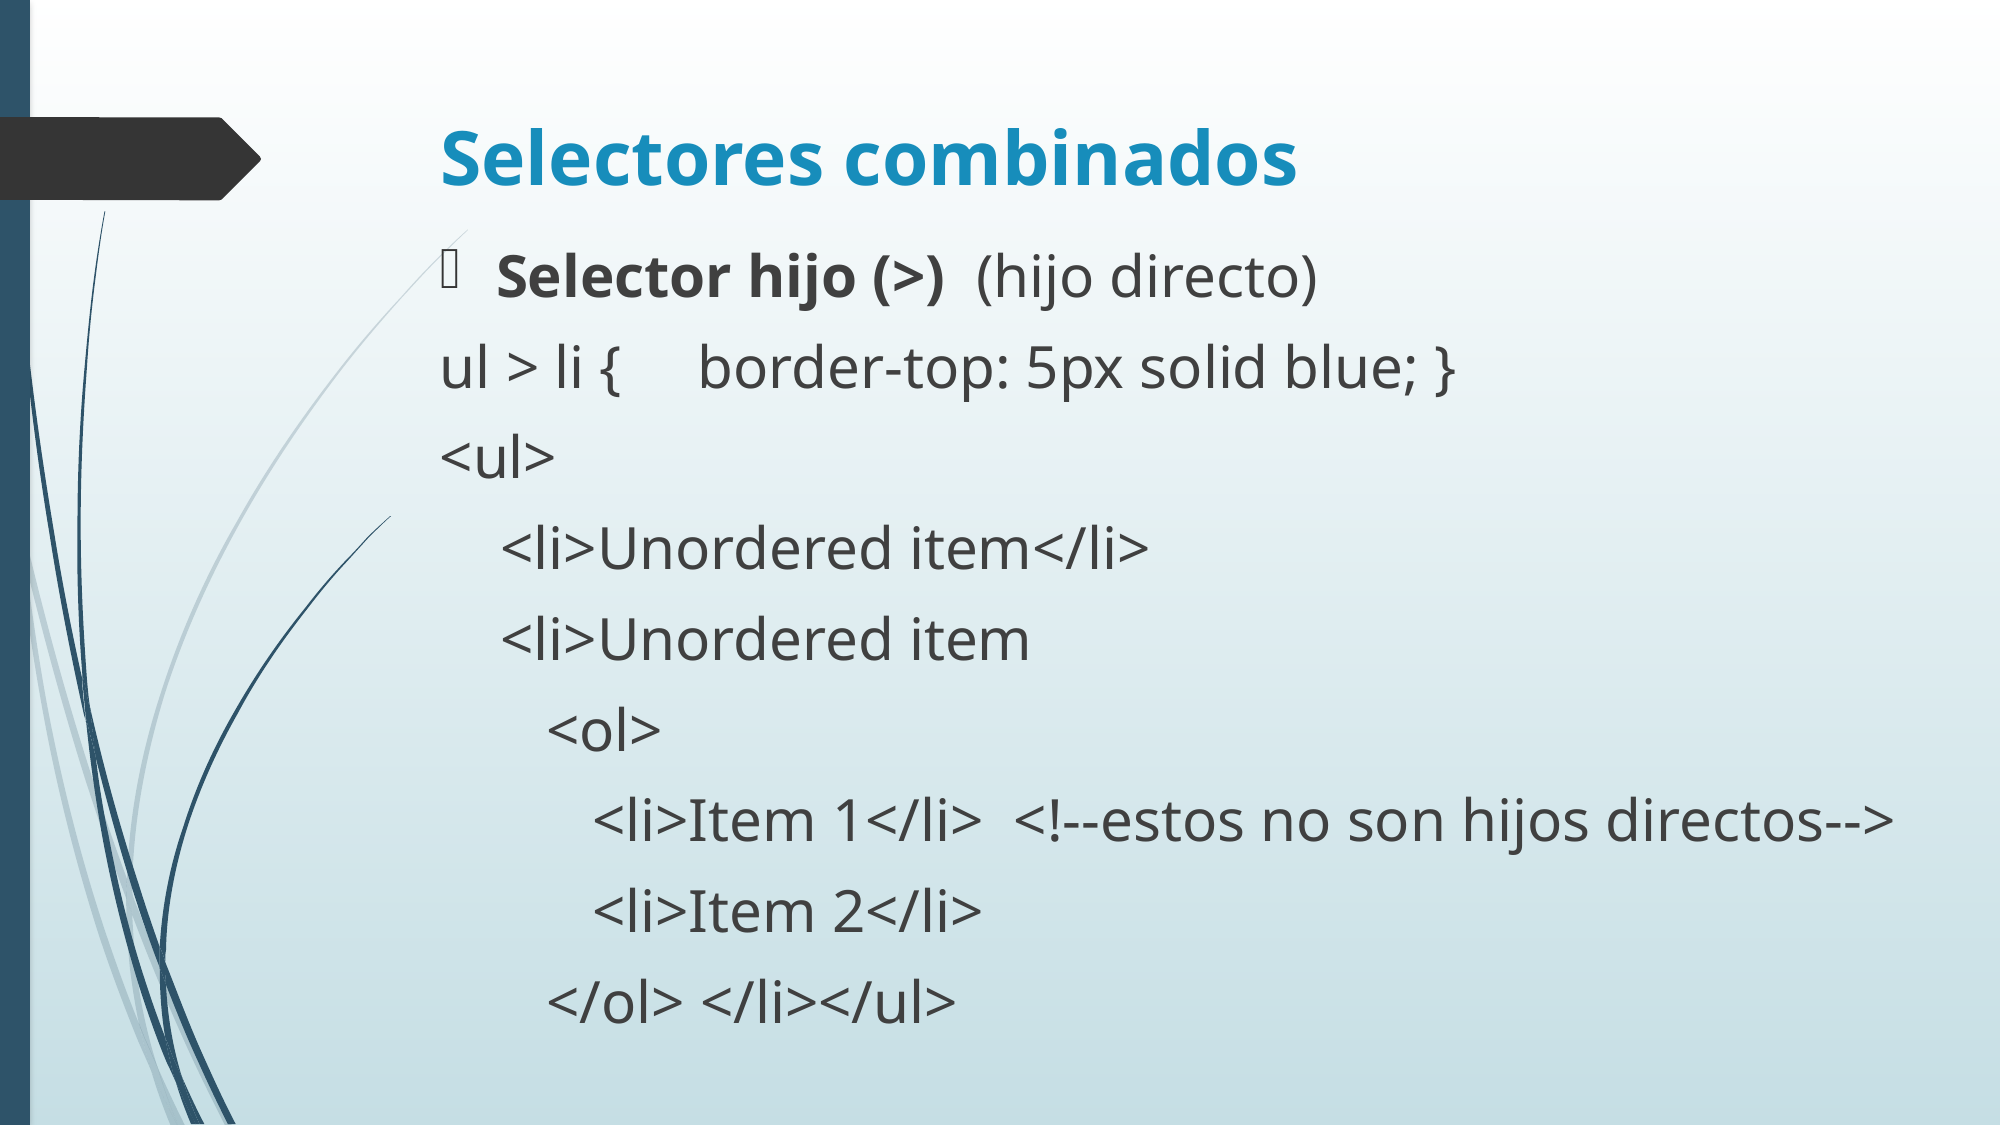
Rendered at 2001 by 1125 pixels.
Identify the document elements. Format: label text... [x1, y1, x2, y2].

list Selector hijo (>) (hijo directo) ul > li { border-top: 5px solid blue; } <ul> <li>Unordered item</li> <li>Unordered item <ol> <li>Item 1</li> <!--estos no son hijos directos--> <li>Item 2</li> </ol> </li></ul> [424, 231, 2000, 1103]
title Selectores combinados [425, 102, 1888, 231]
